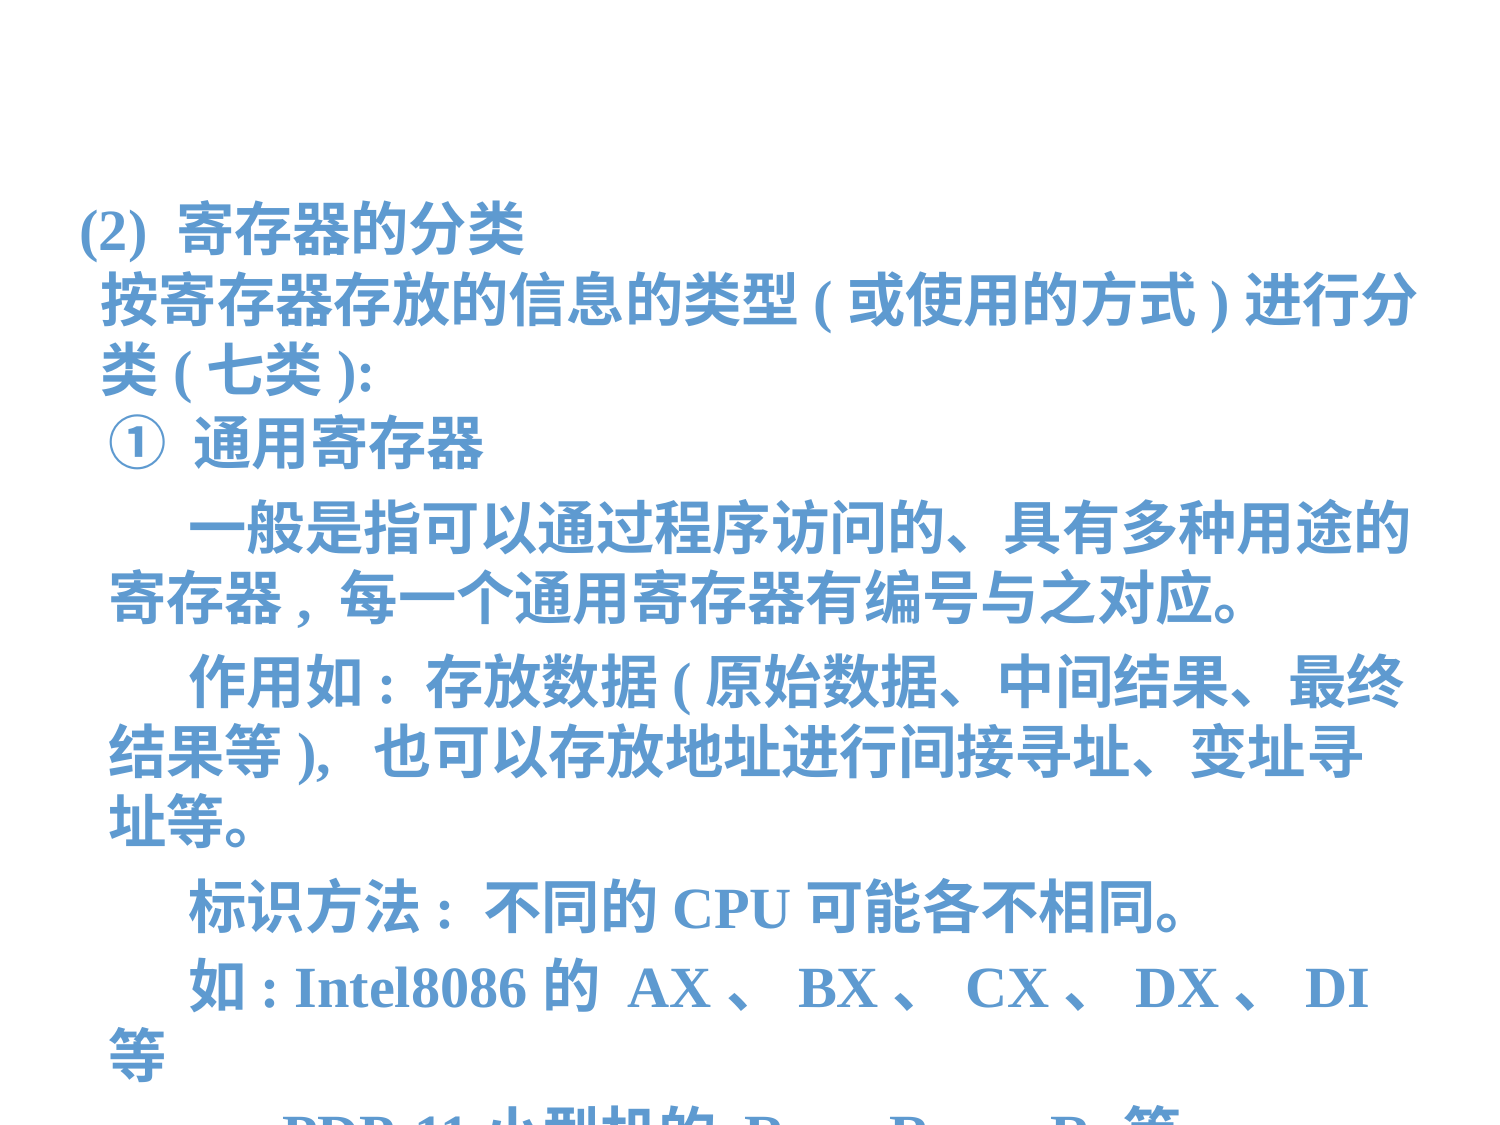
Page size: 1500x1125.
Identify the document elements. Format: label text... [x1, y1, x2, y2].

text_box ① 通用寄存器 一般是指可以通过程序访问的、具有多种用途的寄存器, 每一个通用寄存器有编号与之对应。 作用如: 存放数据(原始数据、中间结果、最终结果等), 也可以存放地址进行间接寻址、变址寻址等。 标识方法: 不同的CPU可能各不相同。 如: Intel8086的 AX、BX、CX、DX、DI等 PDP-11小型机的 R0、R1 、 R2等 [93, 398, 1437, 1125]
text_box 按寄存器存放的信息的类型(或使用的方式)进行分类(七类): [86, 255, 1472, 411]
text_box (2) 寄存器的分类 [64, 184, 651, 270]
